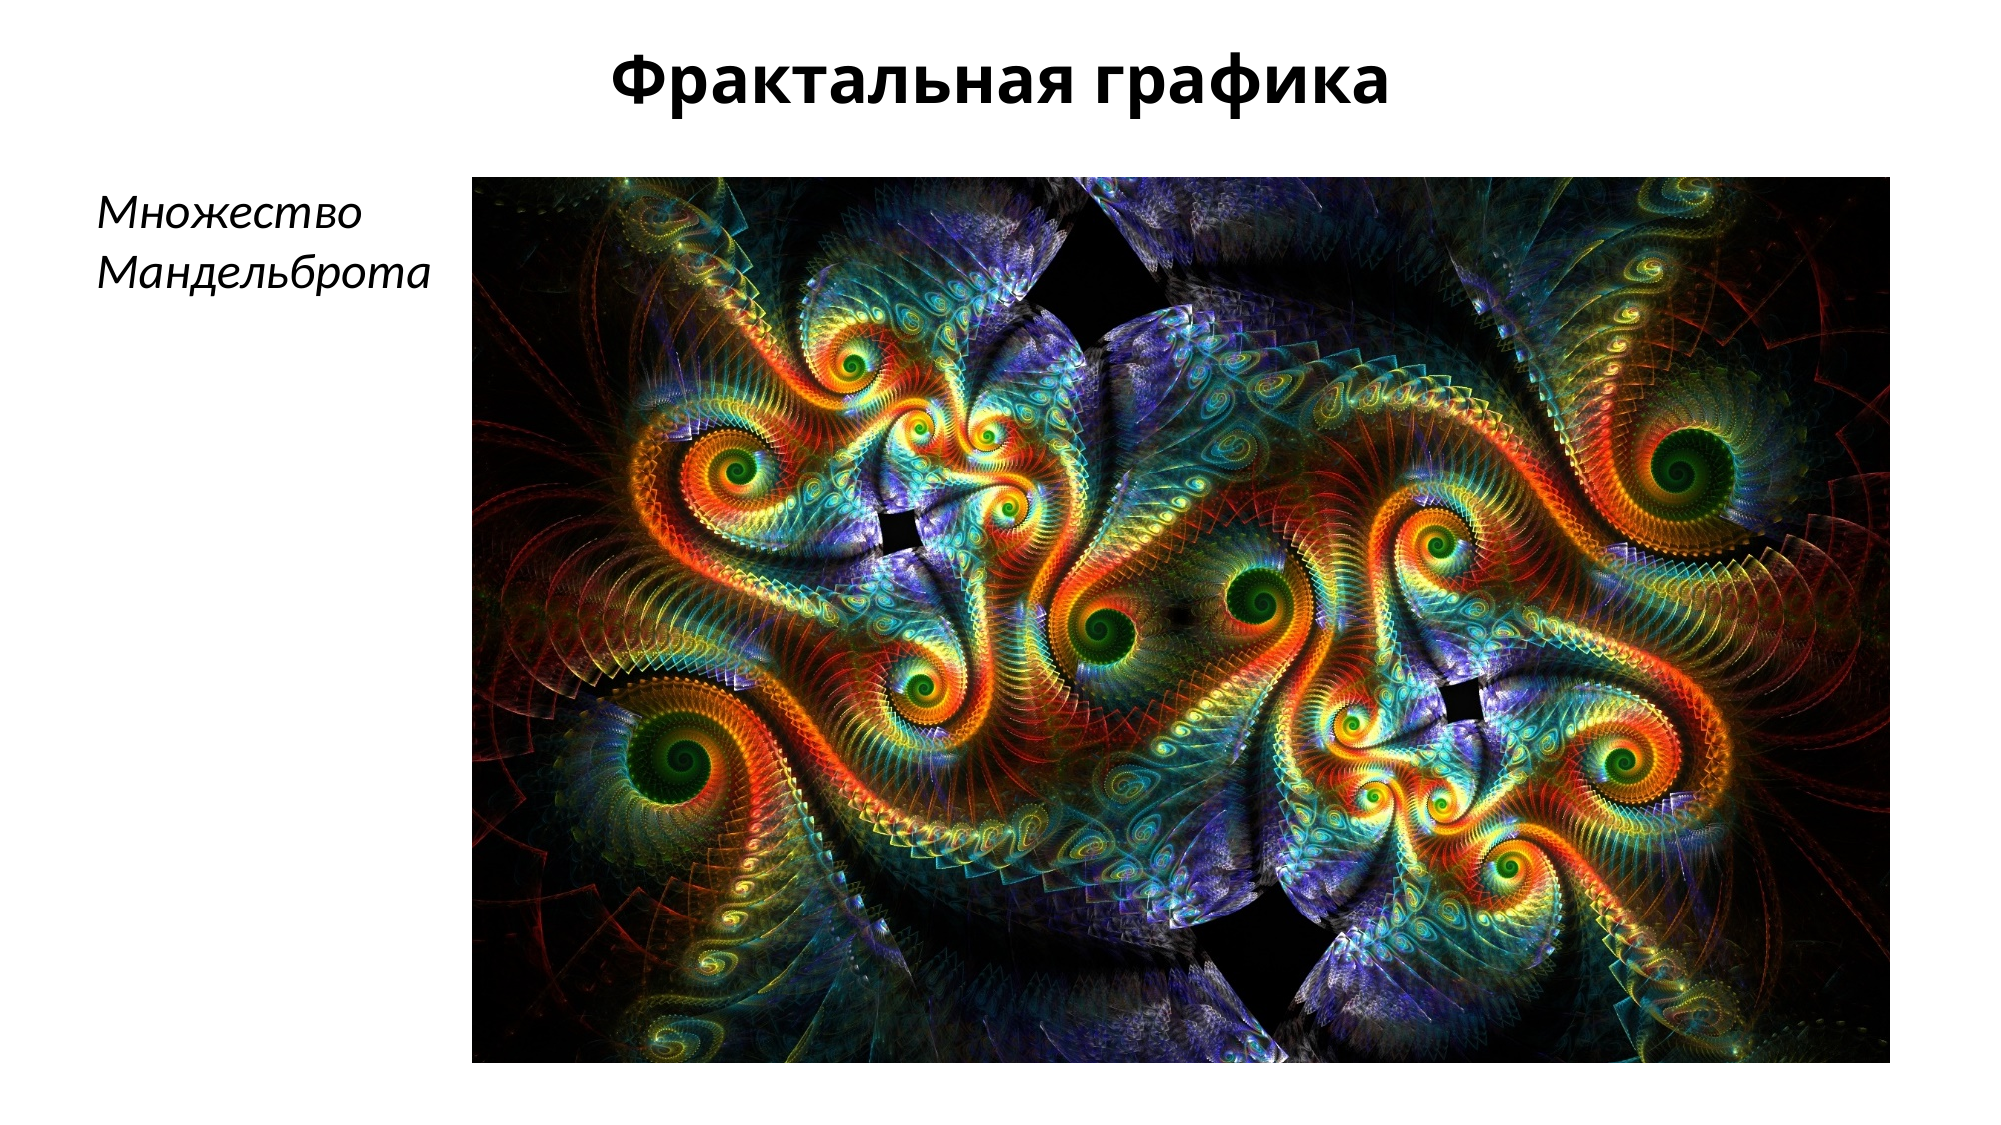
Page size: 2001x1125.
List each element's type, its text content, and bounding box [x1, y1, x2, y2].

text_box Множество Мандельброта [81, 171, 596, 306]
title Фрактальная графика [27, 44, 1976, 126]
picture [472, 177, 1890, 1063]
